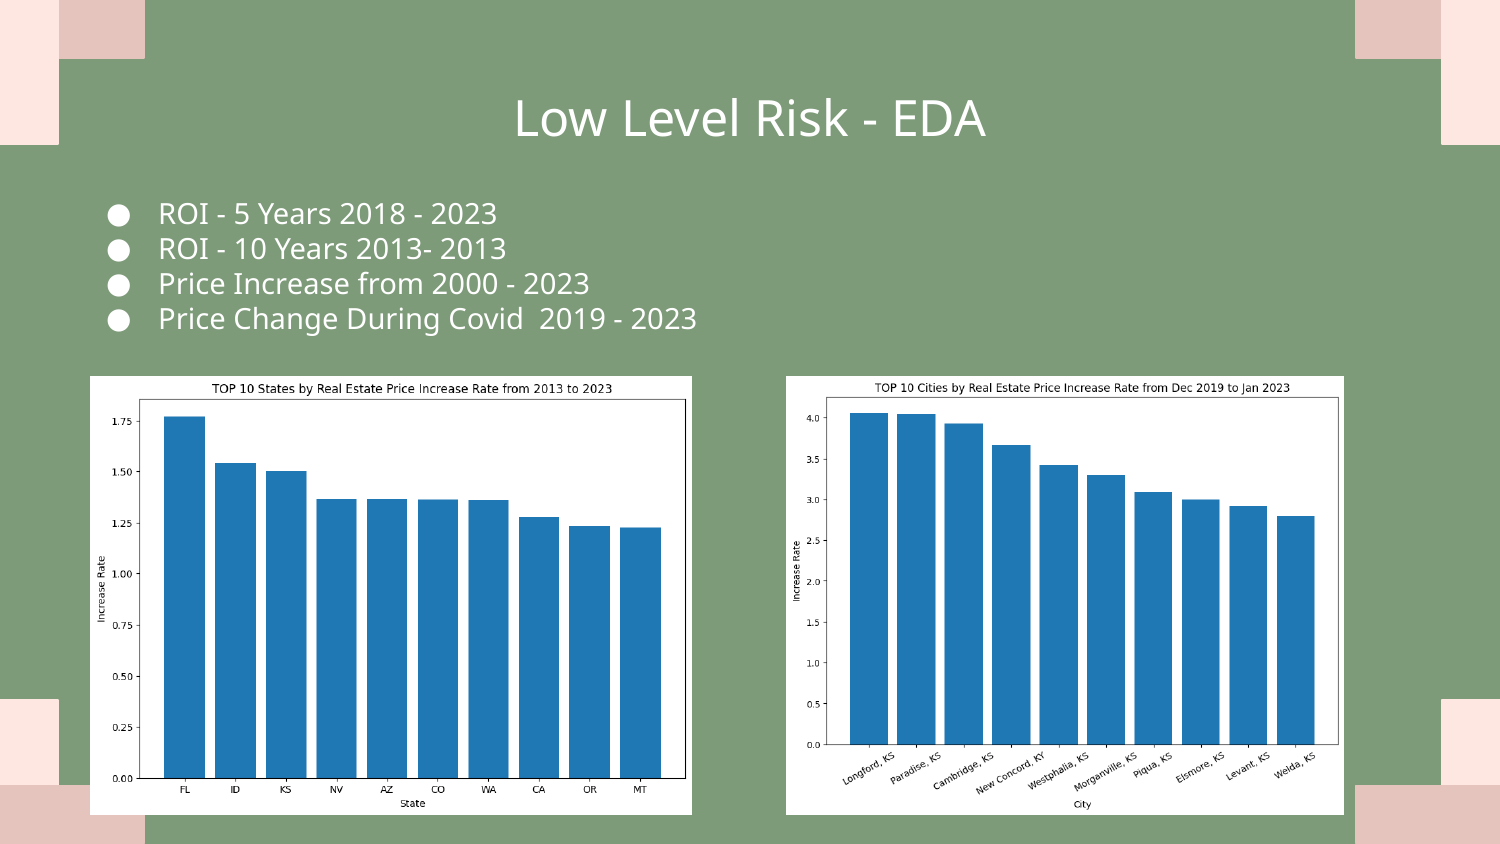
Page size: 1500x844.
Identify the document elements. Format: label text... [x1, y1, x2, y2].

picture [786, 375, 1344, 816]
title Low Level Risk - EDA [305, 88, 1195, 146]
text_box ROI - 5 Years 2018 - 2023 ROI - 10 Years 2013- 2013 Price Increase from 2000 - 2023 Price Change During Covid 2019 - 2023 [68, 145, 1410, 350]
picture [90, 375, 692, 816]
